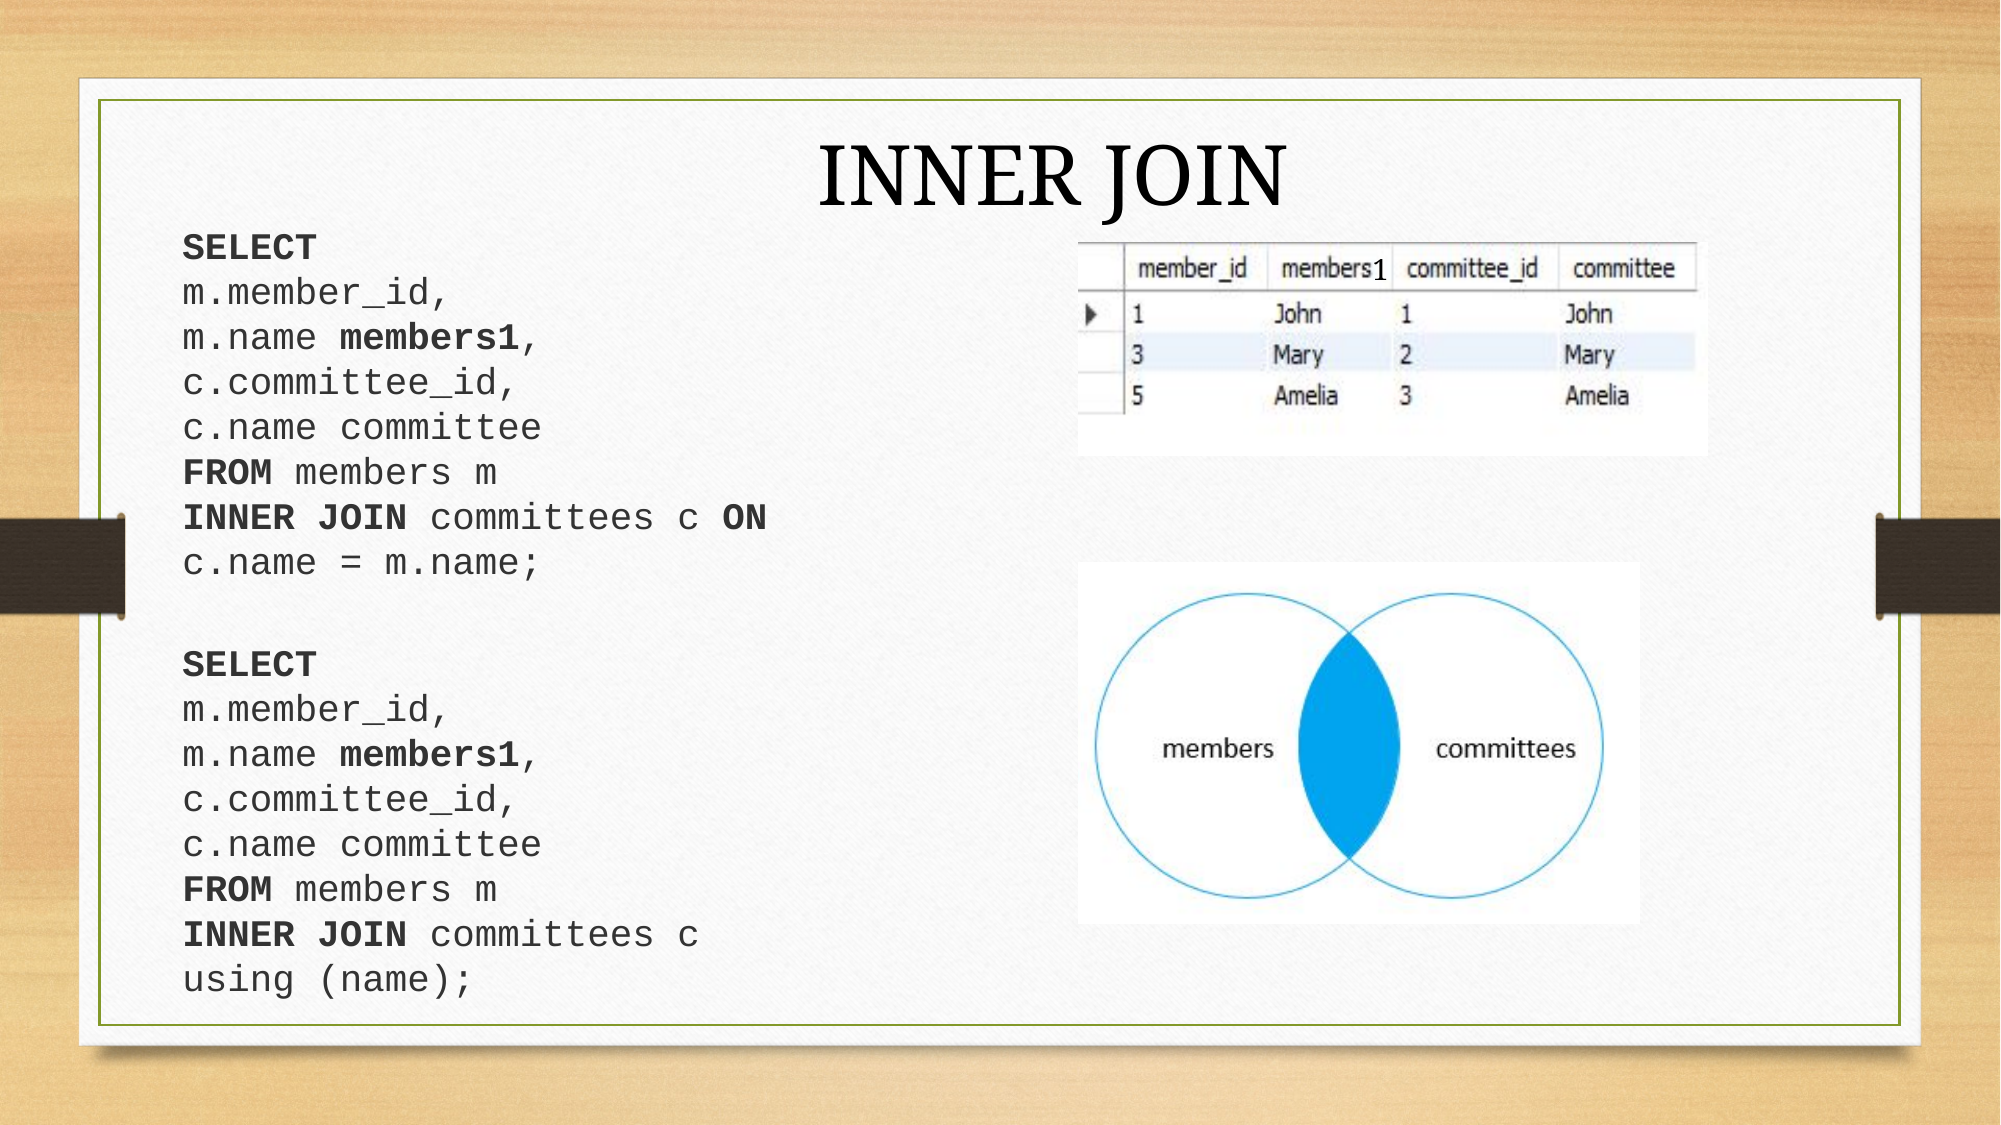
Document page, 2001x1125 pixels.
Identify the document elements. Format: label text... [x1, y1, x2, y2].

text_box SELECT m.member_id, m.name members1, c.committee_id, c.name committee FROM members m INNER JOIN committees c using (name); [167, 632, 797, 1007]
text_box SELECT m.member_id, m.name members1, c.committee_id, c.name committee FROM members m INNER JOIN committees c ON c.name = m.name; [167, 214, 797, 589]
text_box INNER JOIN [802, 115, 1326, 230]
picture [0, 0, 2001, 1125]
